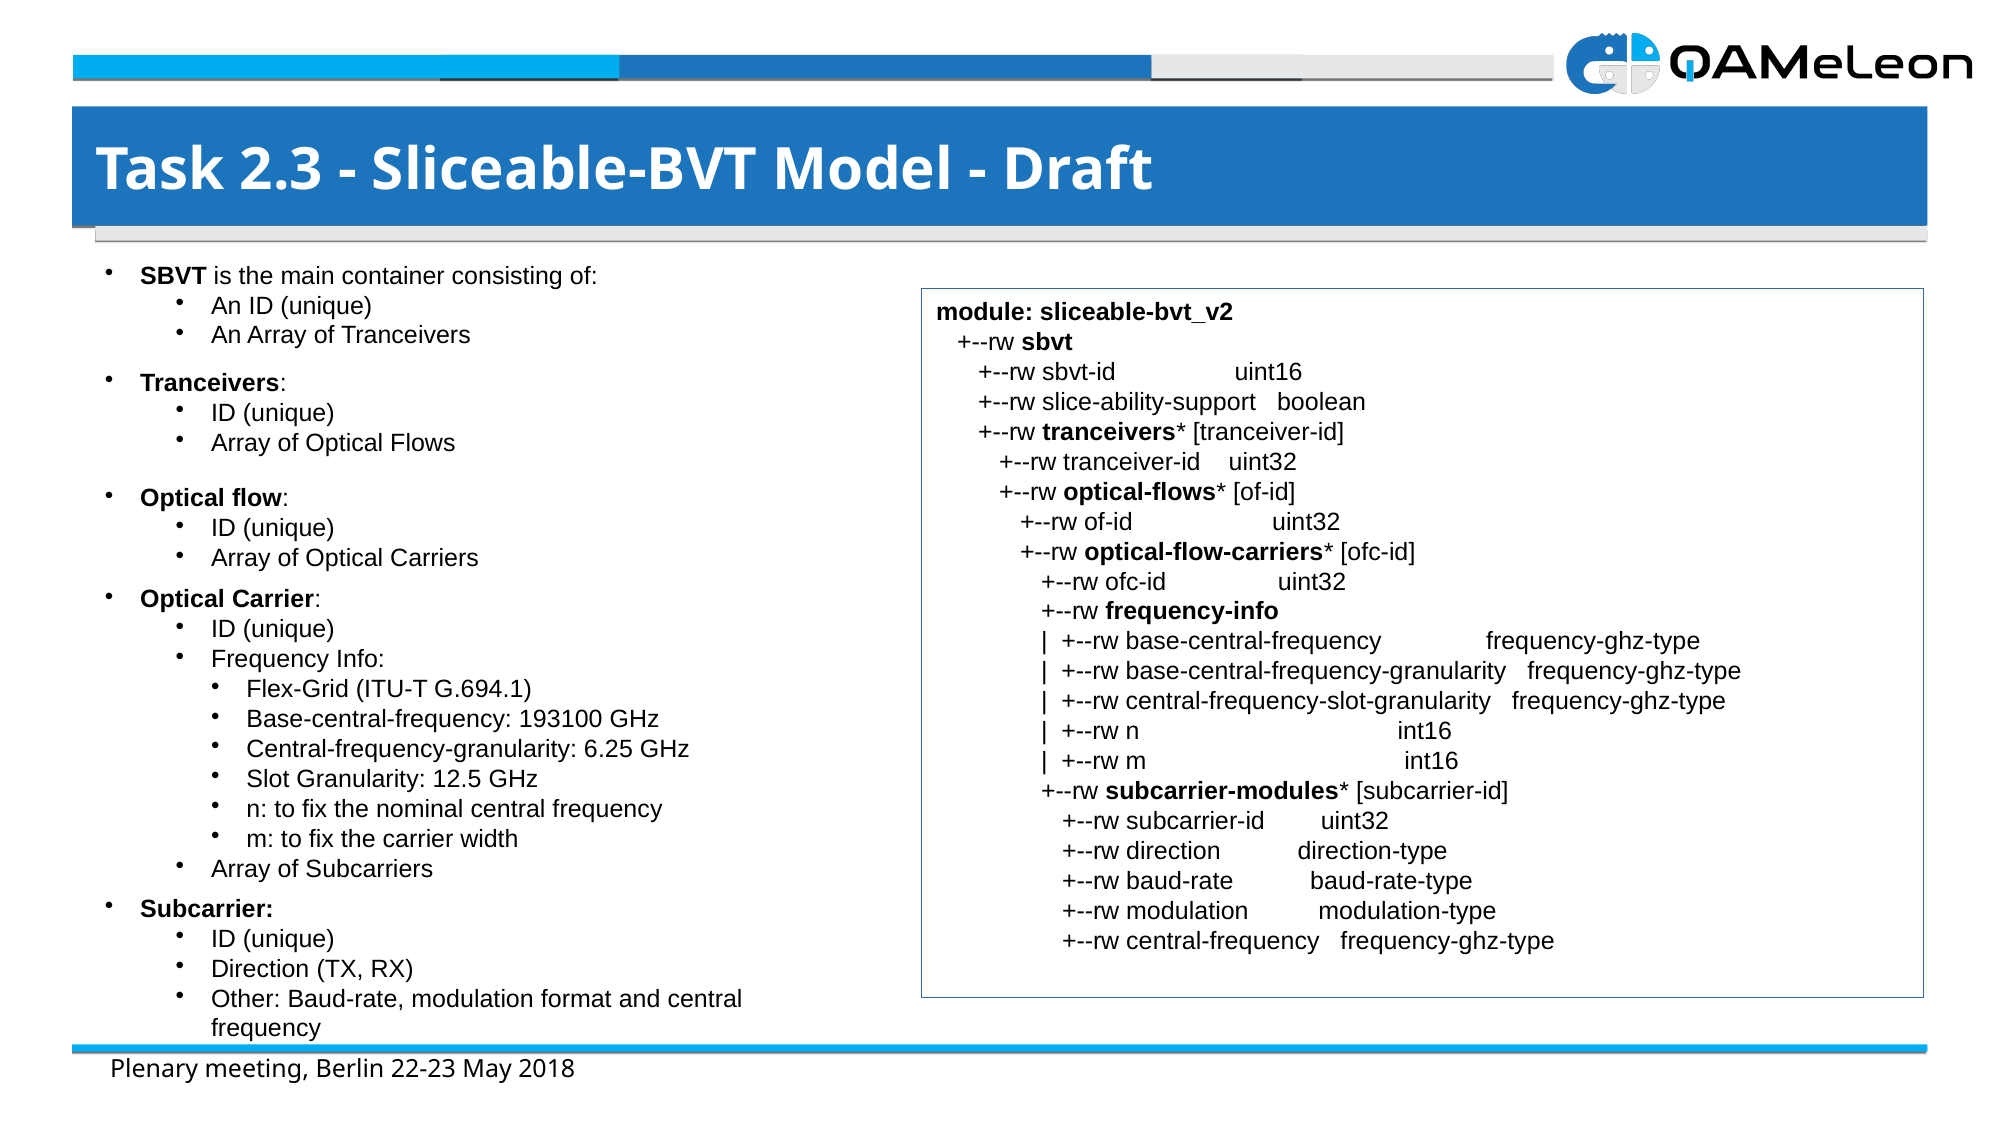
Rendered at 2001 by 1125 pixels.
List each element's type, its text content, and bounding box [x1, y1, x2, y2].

text_box Optical Carrier: ID (unique) Frequency Info: Flex-Grid (ITU-T G.694.1) Base-central-frequency: 193100 GHz Central-frequency-granularity: 6.25 GHz Slot Granularity: 12.5 GHz n: to fix the nominal central frequency m: to fix the carrier width Array of Subcarriers [89, 575, 840, 918]
text_box SBVT is the main container consisting of: An ID (unique) An Array of Tranceivers [89, 251, 765, 358]
picture [1553, 21, 1991, 111]
text_box module: sliceable-bvt_v2 +--rw sbvt +--rw sbvt-id uint16 +--rw slice-ability-support boolean +--rw tranceivers* [tranceiver-id] +--rw tranceiver-id uint32 +--rw optical-flows* [of-id] +--rw of-id uint32 +--rw optical-flow-carriers* [ofc-id] +--rw ofc-id uint32 +--rw frequency-info | +--rw base-central-frequency frequency-ghz-type | +--rw base-central-frequency-granularity frequency-ghz-type | +--rw central-frequency-slot-granularity frequency-ghz-type | +--rw n int16 | +--rw m int16 +--rw subcarrier-modules* [subcarrier-id] +--rw subcarrier-id uint32 +--rw direction direction-type +--rw baud-rate baud-rate-type +--rw modulation modulation-type +--rw central-frequency frequency-ghz-type [921, 288, 1924, 998]
text_box Tranceivers: ID (unique) Array of Optical Flows [89, 358, 765, 473]
text_box Optical flow: ID (unique) Array of Optical Carriers [89, 474, 765, 575]
text_box Task 2.3 - Sliceable-BVT Model - Draft [95, 115, 1905, 217]
text_box Subcarrier: ID (unique) Direction (TX, RX) Other: Baud-rate, modulation format and central frequency [89, 884, 765, 1064]
text_box Plenary meeting, Berlin 22-23 May 2018 [95, 1045, 1230, 1105]
